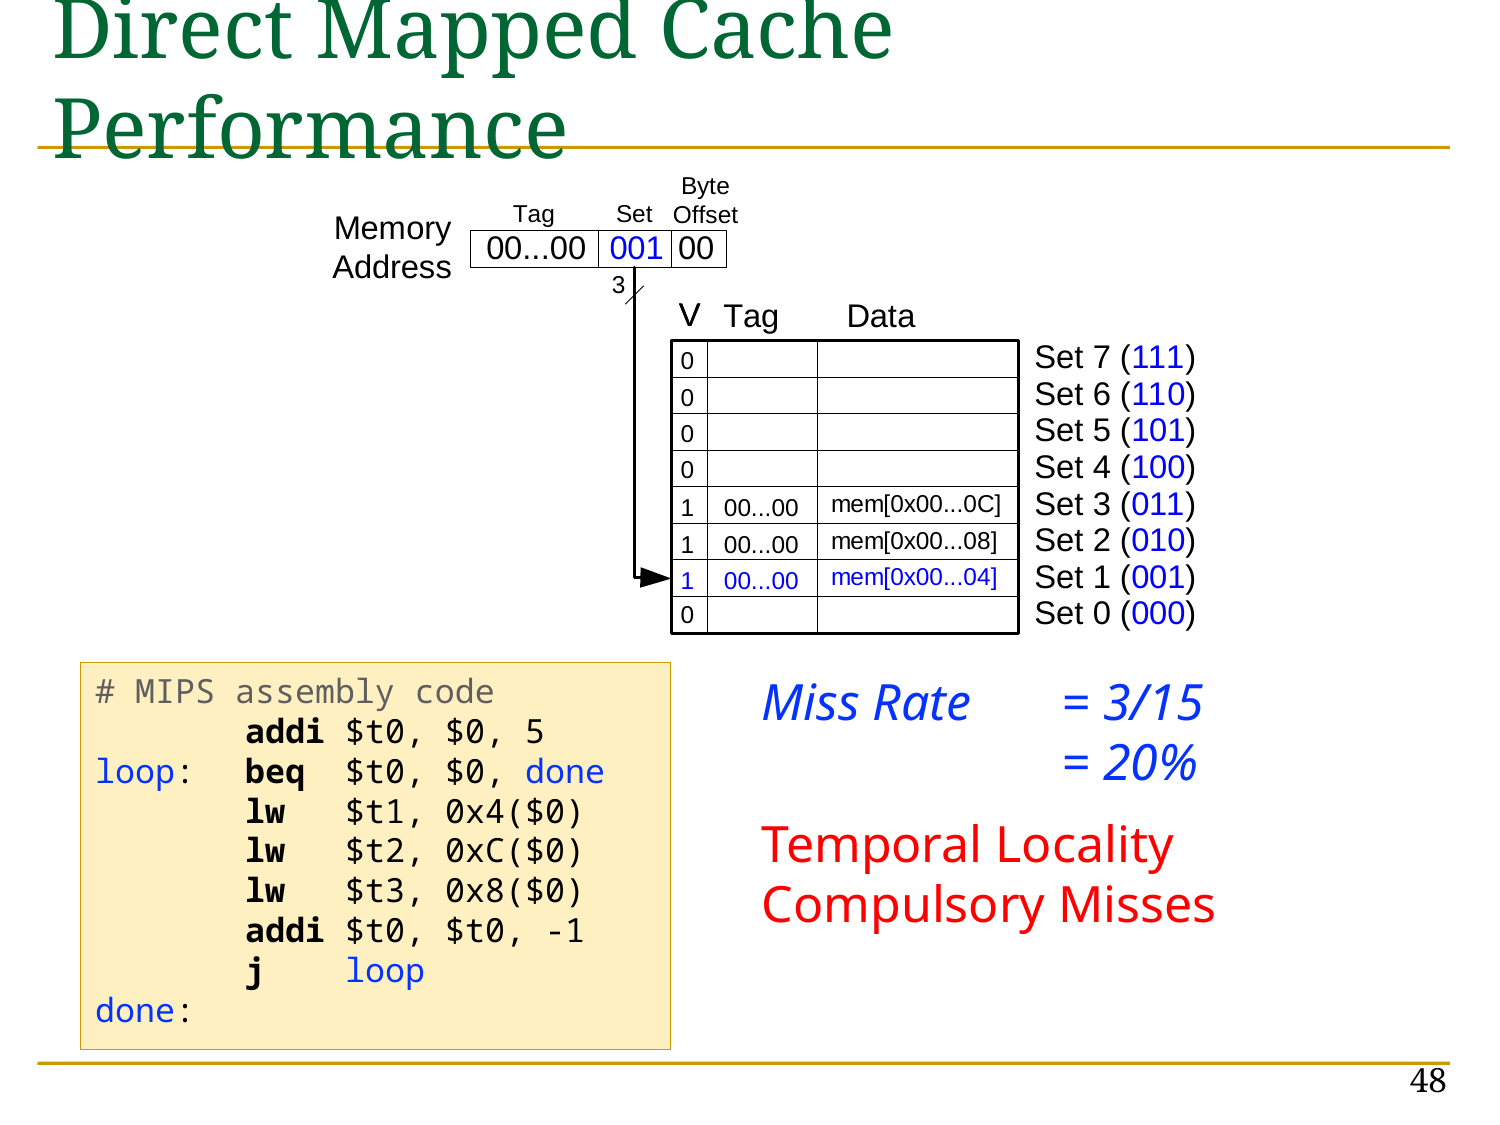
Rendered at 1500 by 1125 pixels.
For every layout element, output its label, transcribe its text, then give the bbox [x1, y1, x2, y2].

text_box 48 [1111, 1036, 1462, 1112]
list # MIPS assembly code addi $t0, $0, 5 loop: beq $t0, $0, done lw $t1, 0x4($0) lw $t2, 0xC($0) lw $t3, 0x8($0) addi $t0, $t0, -1 j loop done: [80, 662, 671, 1050]
title Direct Mapped Cache Performance [37, 0, 1385, 150]
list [305, 162, 1226, 642]
list Miss Rate = 3/15 = 20% Temporal Locality Compulsory Misses [746, 662, 1382, 1050]
